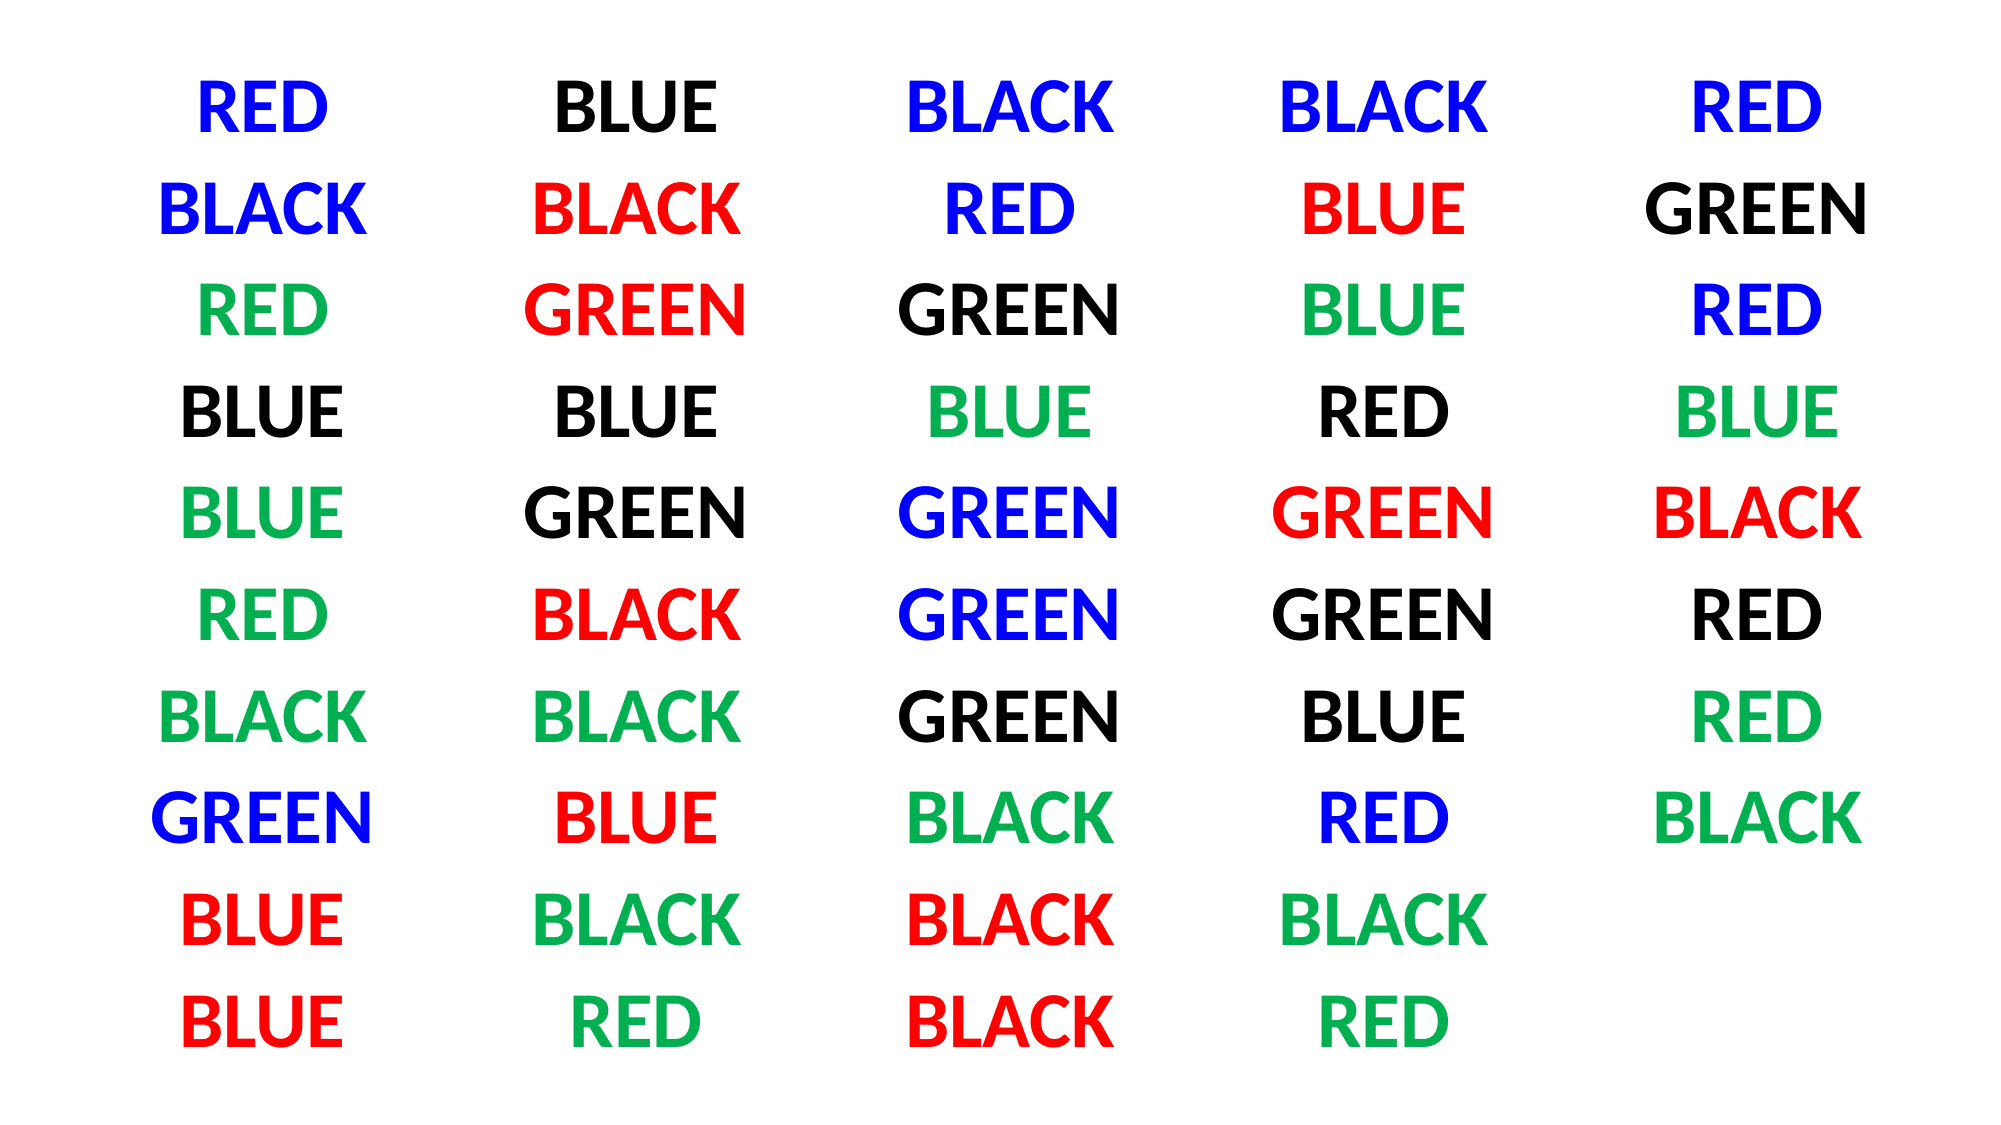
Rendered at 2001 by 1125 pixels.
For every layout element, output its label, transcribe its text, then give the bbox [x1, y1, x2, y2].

list RED BLACK RED BLUE BLUE RED BLACK GREEN BLUE BLUE BLUE BLACK GREEN BLUE GREEN BLACK BLACK BLUE BLACK RED BLACK RED GREEN BLUE GREEN GREEN GREEN BLACK BLACK BLACK BLACK BLUE BLUE RED GREEN GREEN BLUE RED BLACK RED RED GREEN RED BLUE BLACK RED RED BLACK [60, 39, 1960, 1076]
